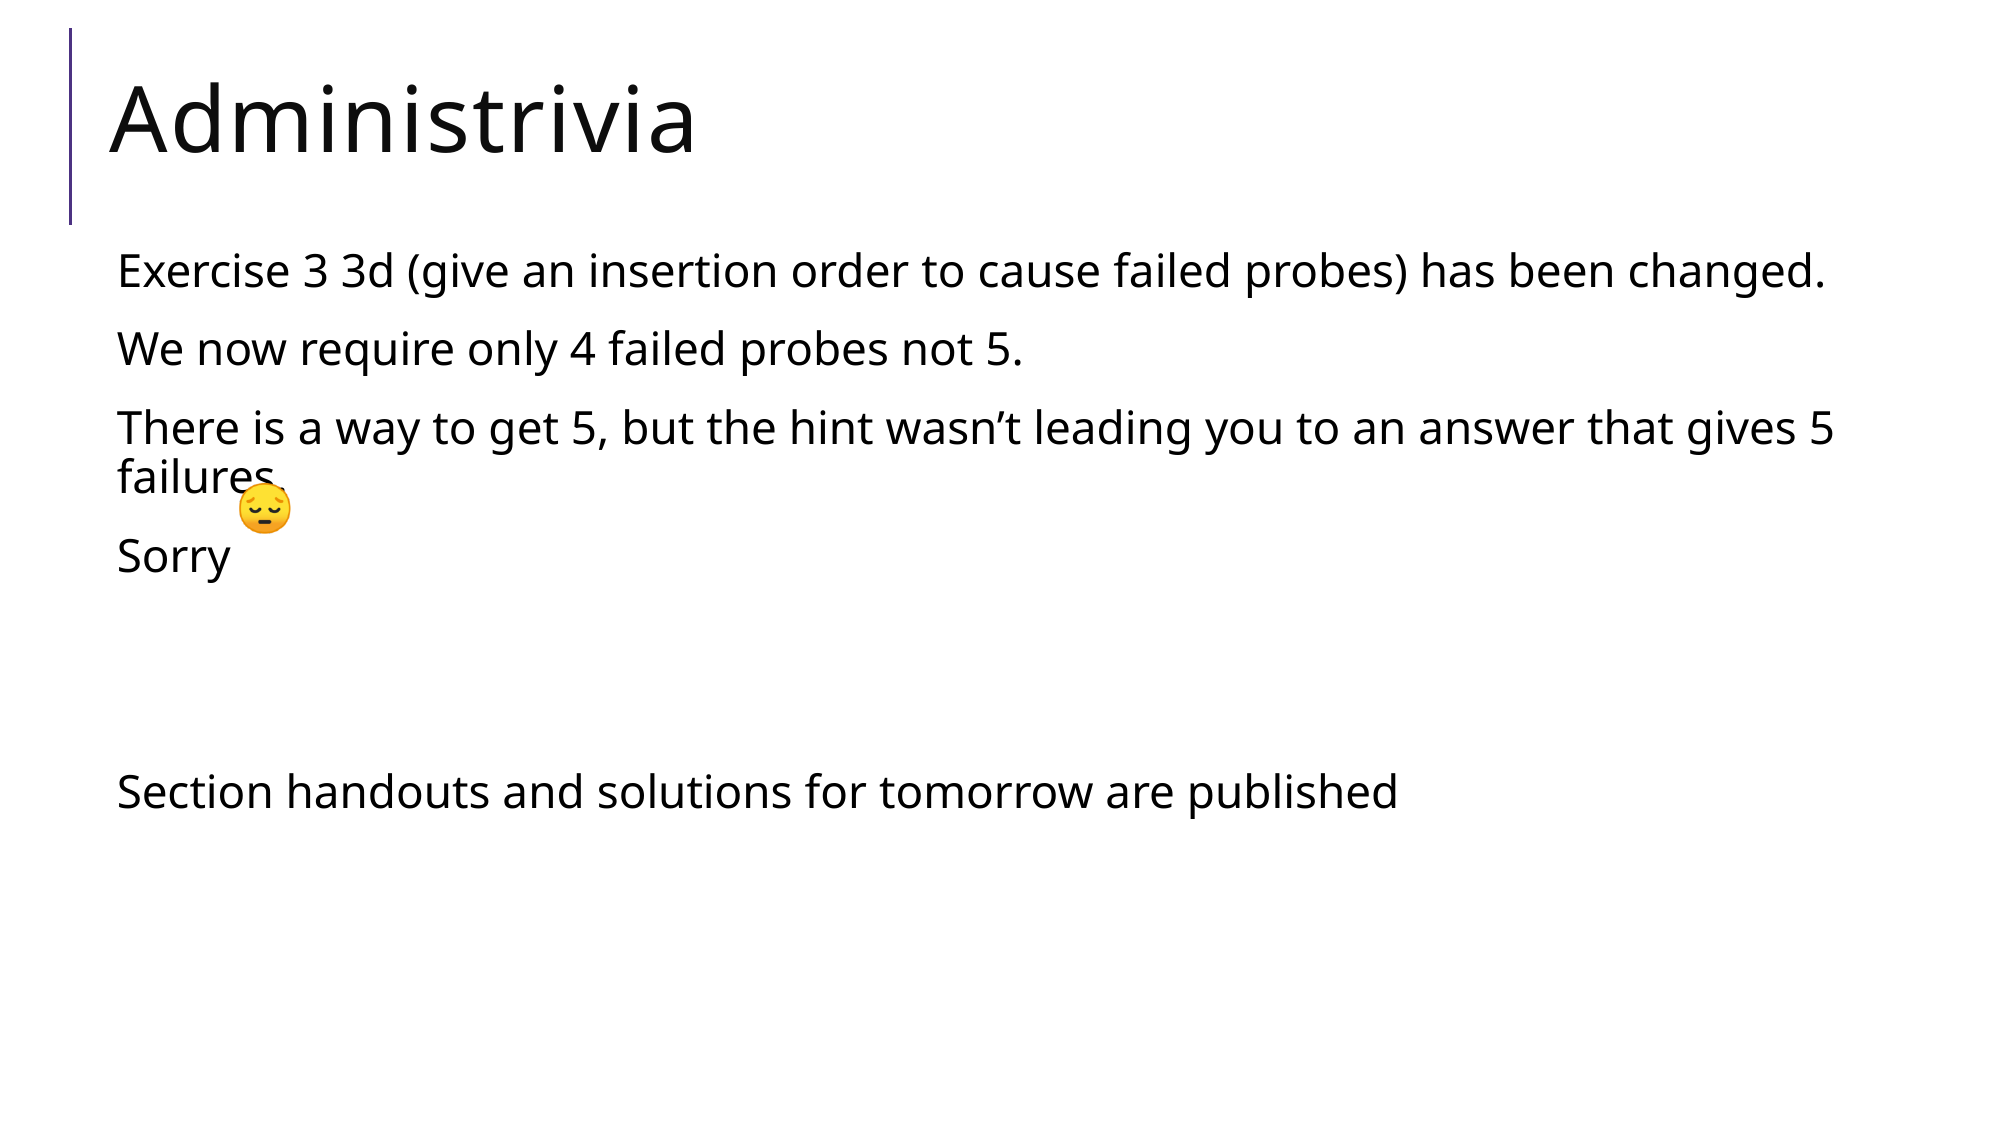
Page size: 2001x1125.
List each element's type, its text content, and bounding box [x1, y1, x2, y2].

list Exercise 3 3d (give an insertion order to cause failed probes) has been changed. We now require only 4 failed probes not 5. There is a way to get 5, but the hint wasn’t leading you to an answer that gives 5 failures. Sorry Section handouts and solutions for tomorrow are published [94, 240, 1930, 1035]
title Administrivia [94, 43, 1930, 210]
picture [236, 480, 292, 536]
